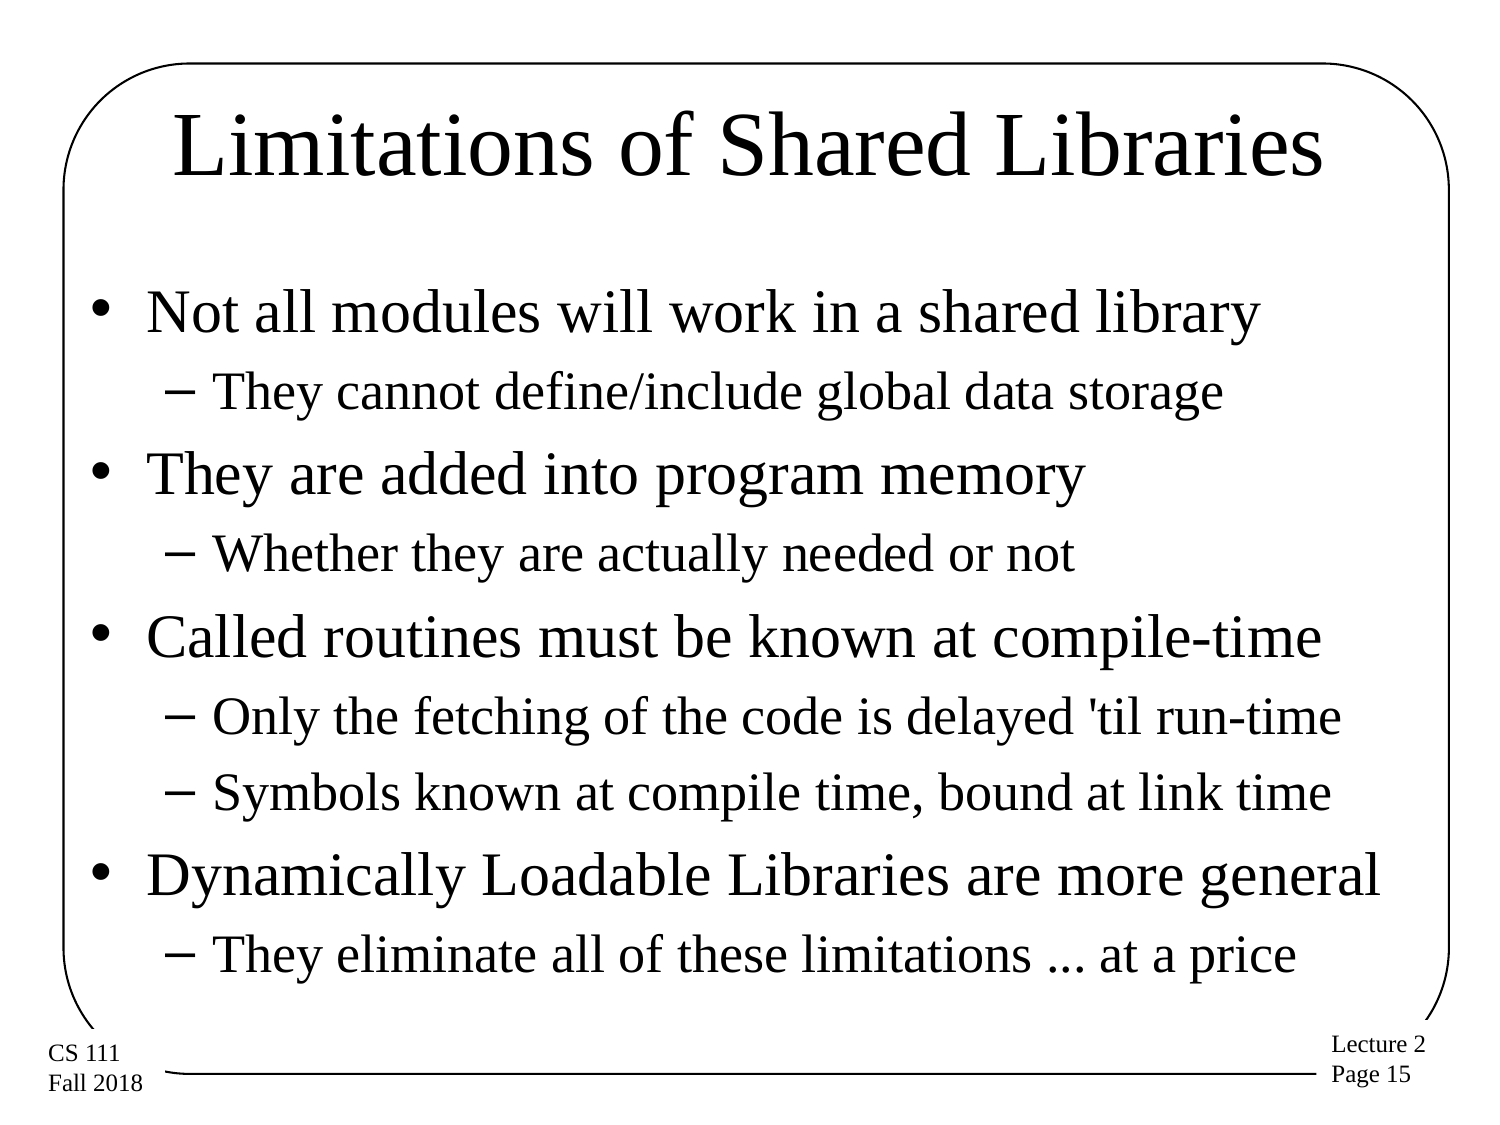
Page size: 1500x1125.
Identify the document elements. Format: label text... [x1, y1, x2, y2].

list Not all modules will work in a shared library They cannot define/include global data storage They are added into program memory Whether they are actually needed or not Called routines must be known at compile-time Only the fetching of the code is delayed 'til run-time Symbols known at compile time, bound at link time Dynamically Loadable Libraries are more general They eliminate all of these limitations ... at a price [74, 262, 1426, 1006]
title Limitations of Shared Libraries [74, 44, 1426, 233]
